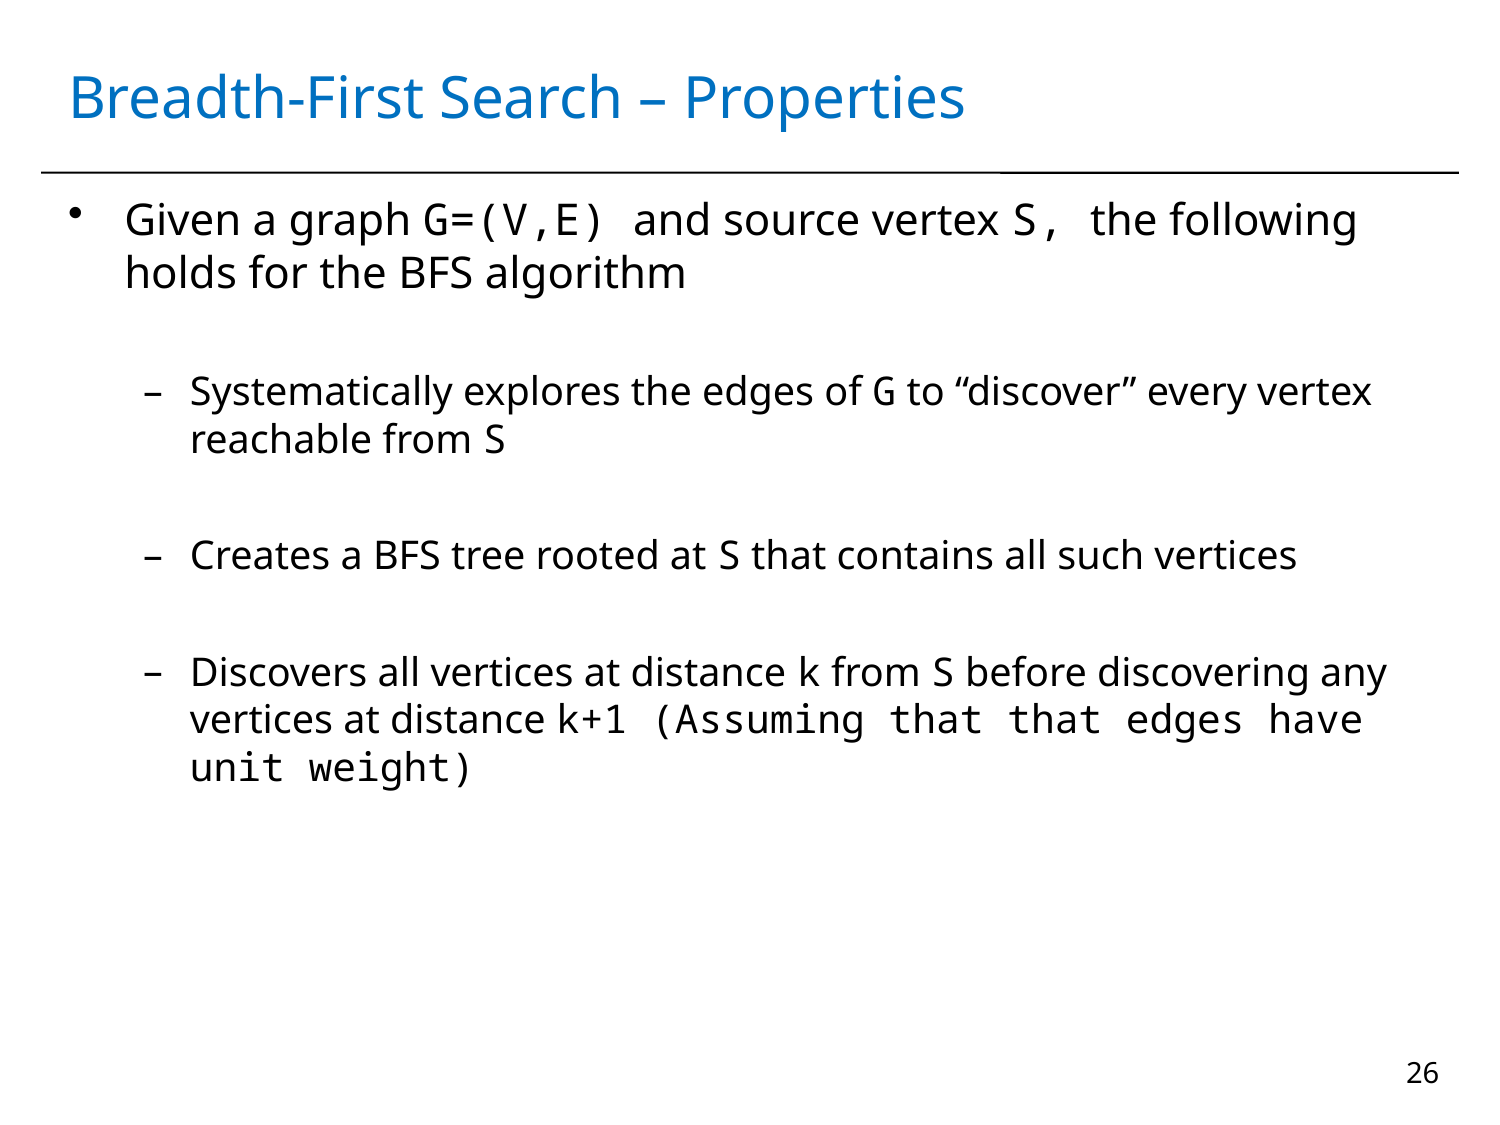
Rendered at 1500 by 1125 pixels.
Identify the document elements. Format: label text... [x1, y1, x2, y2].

slide_number 26 [1104, 1046, 1455, 1125]
title Breadth-First Search – Properties [52, 30, 1448, 159]
list Given a graph G=(V,E) and source vertex S, the following holds for the BFS algorithm Systematically explores the edges of G to “discover” every vertex reachable from S Creates a BFS tree rooted at S that contains all such vertices Discovers all vertices at distance k from S before discovering any vertices at distance k+1 (Assuming that that edges have unit weight) [52, 184, 1448, 1024]
